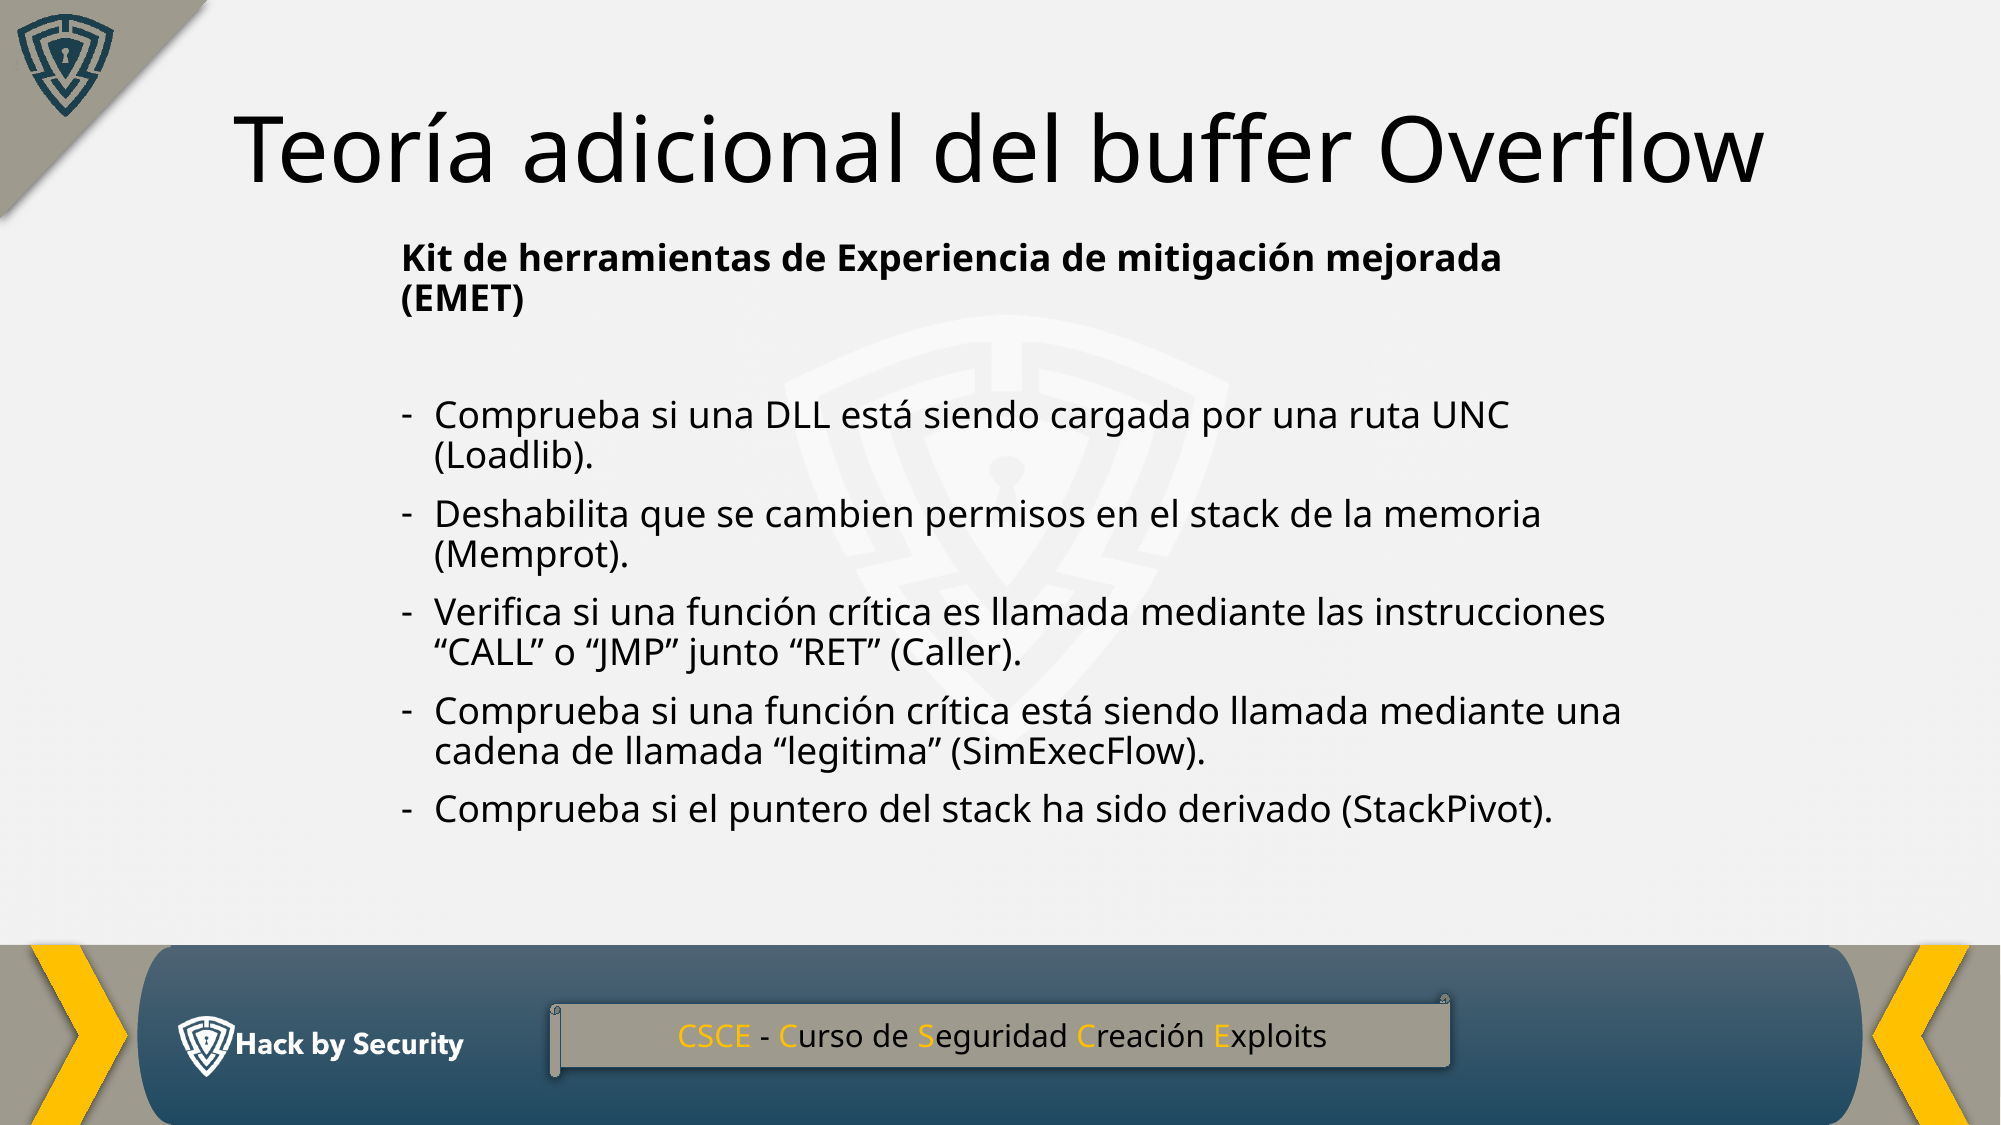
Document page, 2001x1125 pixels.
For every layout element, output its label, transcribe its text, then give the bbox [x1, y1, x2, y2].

list Kit de herramientas de Experiencia de mitigación mejorada (EMET) Comprueba si una DLL está siendo cargada por una ruta UNC (Loadlib). Deshabilita que se cambien permisos en el stack de la memoria (Memprot). Verifica si una función crítica es llamada mediante las instrucciones “CALL” o “JMP” junto “RET” (Caller). Comprueba si una función crítica está siendo llamada mediante una cadena de llamada “legitima” (SimExecFlow). Comprueba si el puntero del stack ha sido derivado (StackPivot). [385, 302, 1650, 841]
text_box Teoría adicional del buffer Overflow [0, 3, 2000, 302]
picture [170, 1014, 485, 1080]
